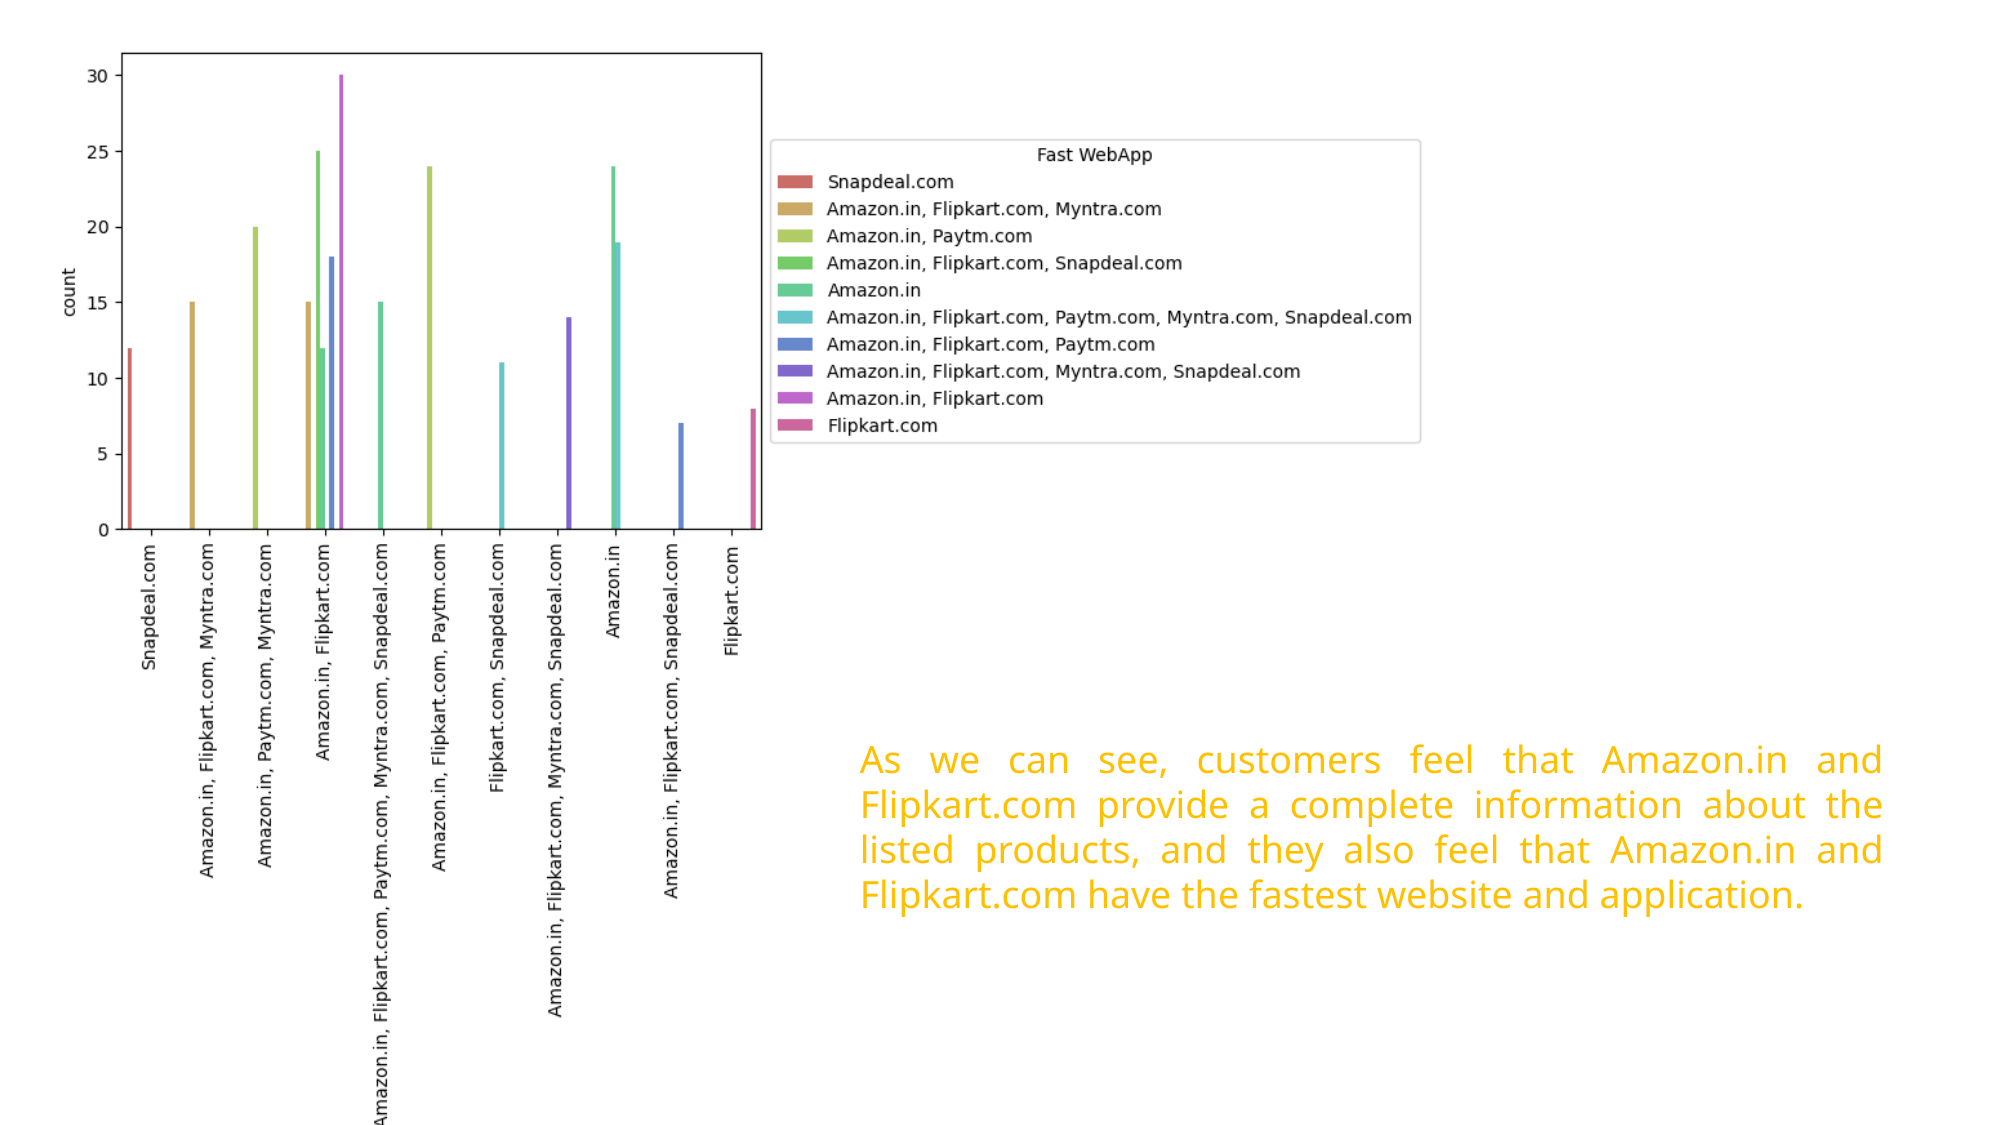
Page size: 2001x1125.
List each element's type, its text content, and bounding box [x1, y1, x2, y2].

picture [48, 40, 1433, 1125]
text_box As we can see, customers feel that Amazon.in and Flipkart.com provide a complete information about the listed products, and they also feel that Amazon.in and Flipkart.com have the fastest website and application. [1433, 729, 1900, 924]
